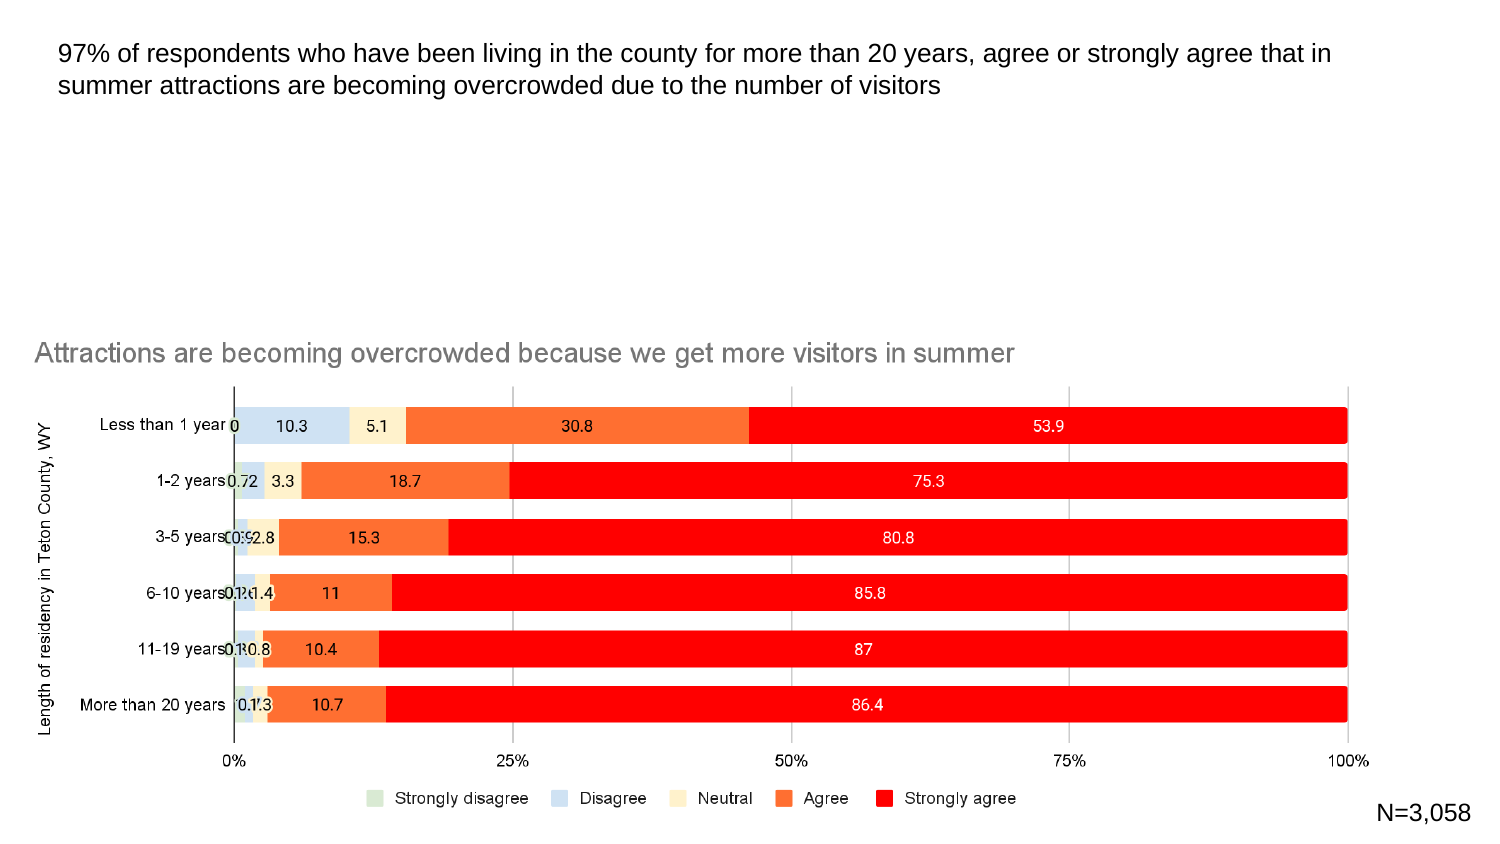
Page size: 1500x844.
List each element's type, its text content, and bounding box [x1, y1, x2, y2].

text_box N=3,058 [1370, 781, 1500, 842]
picture [8, 309, 1374, 834]
title 97% of respondents who have been living in the county for more than 20 years, agree or strongly agree that in summer attractions are becoming overcrowded due to the number of visitors [42, 21, 1441, 116]
